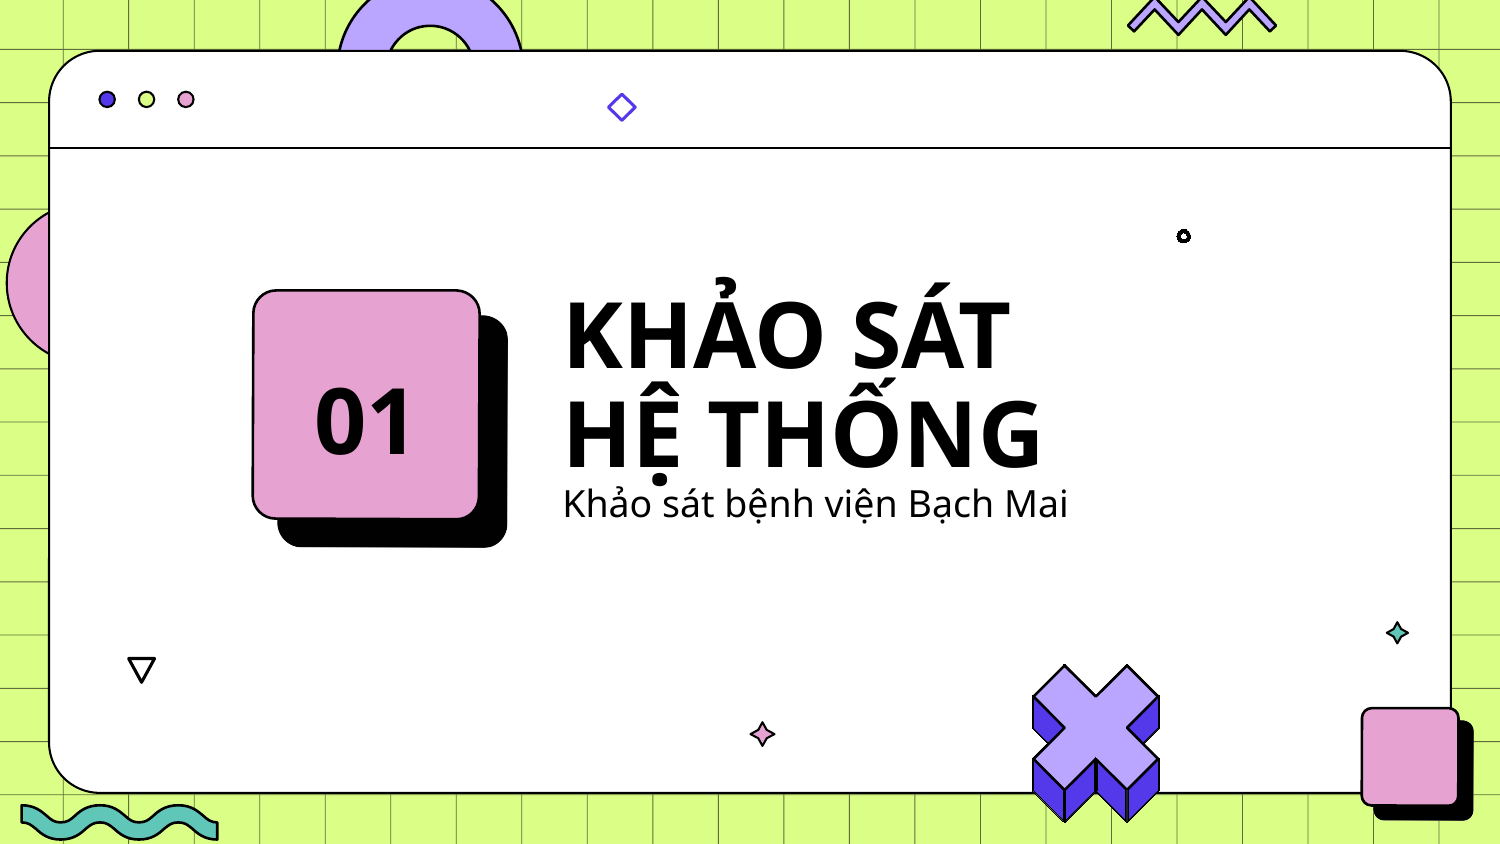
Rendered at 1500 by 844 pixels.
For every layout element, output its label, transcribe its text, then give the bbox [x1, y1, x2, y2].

text_box [252, 410, 479, 520]
text_box [98, 90, 116, 109]
text_box [127, 656, 156, 684]
text_box [137, 90, 156, 109]
list Khảo sát bệnh viện Bạch Mai [547, 478, 1198, 549]
text_box [1361, 708, 1459, 806]
text_box [750, 722, 775, 746]
text_box [1176, 229, 1191, 243]
text_box [1386, 622, 1409, 644]
text_box [177, 90, 195, 109]
text_box [607, 93, 637, 122]
title KHẢO SÁT HỆ THỐNG [547, 276, 1198, 478]
text_box [253, 290, 480, 365]
list 01 [253, 365, 480, 485]
text_box [21, 805, 218, 840]
text_box [1127, 0, 1277, 35]
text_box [1032, 664, 1160, 823]
